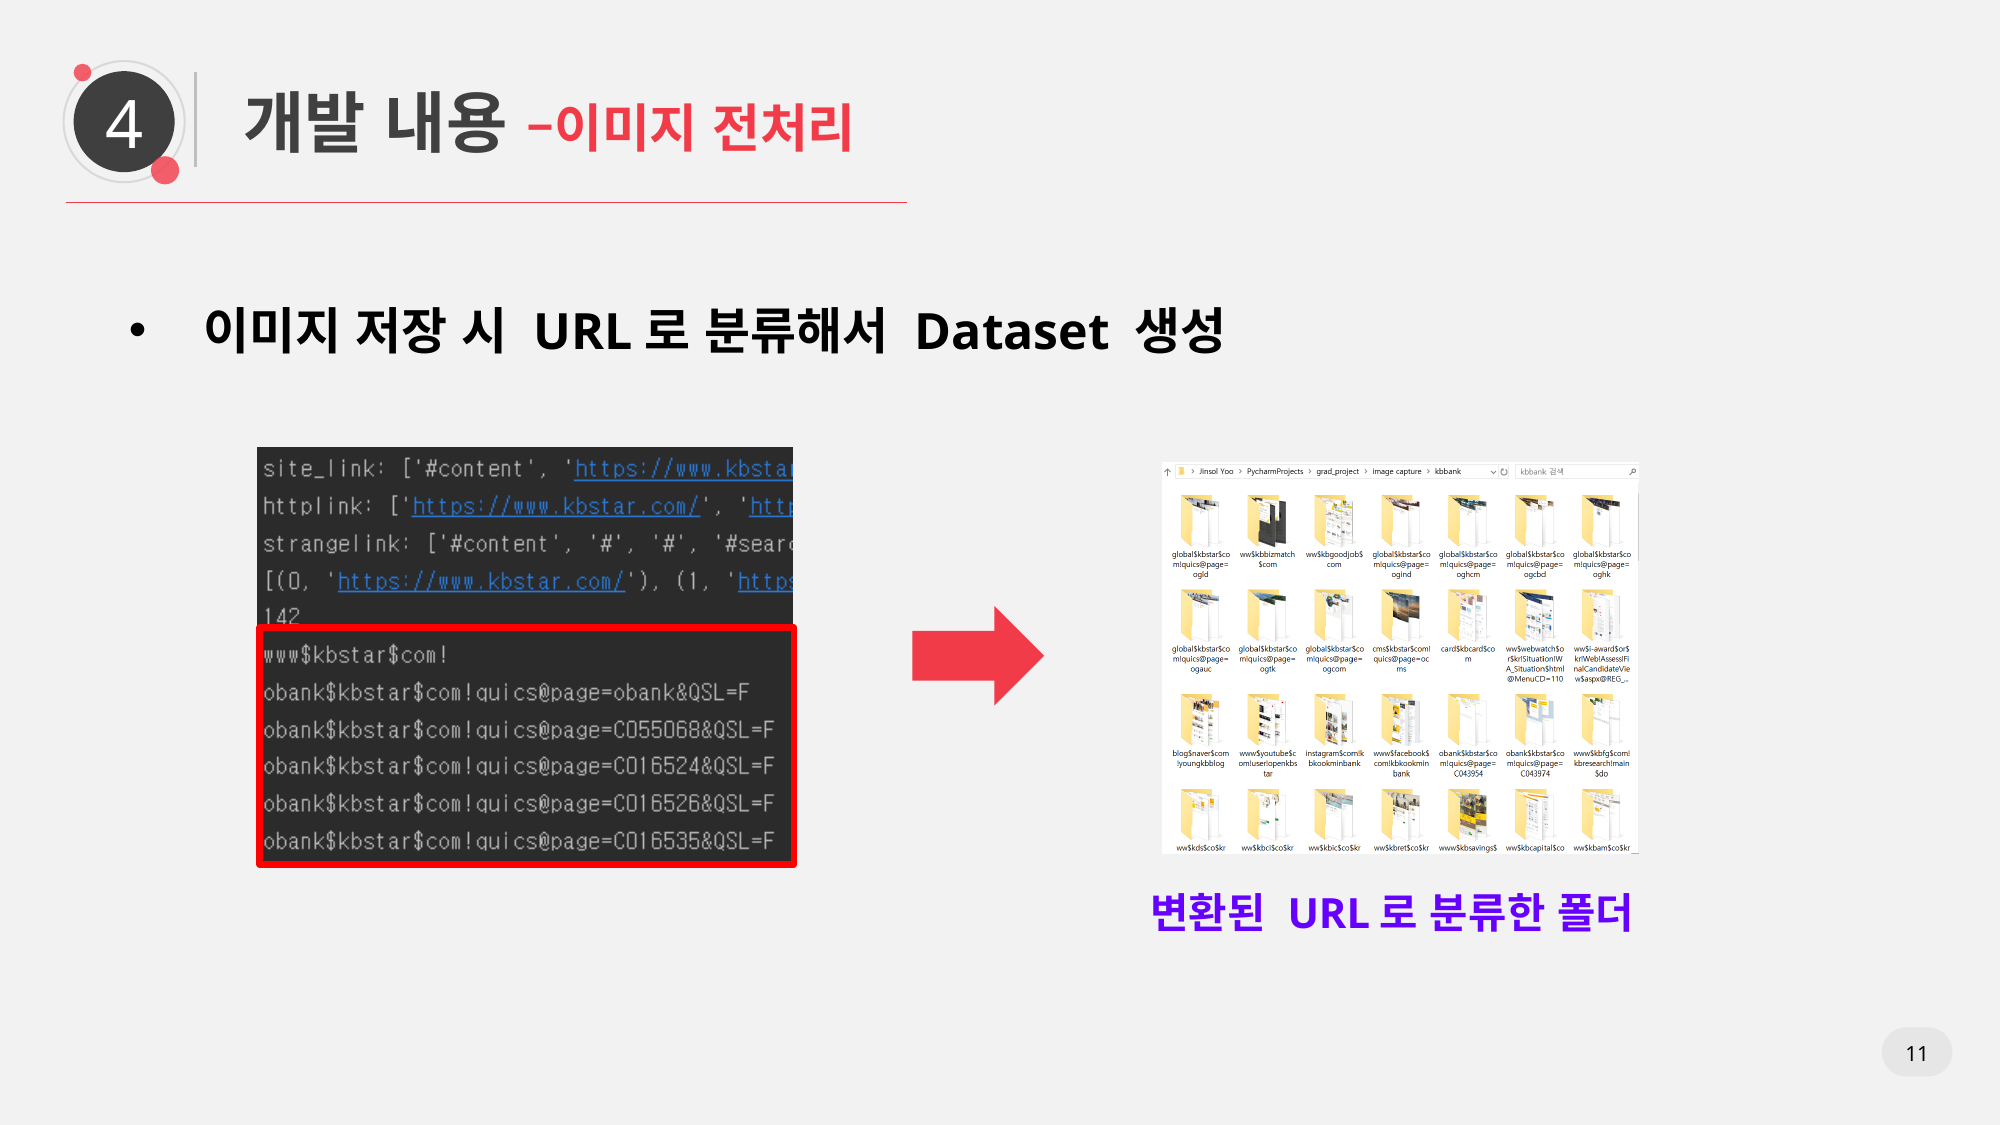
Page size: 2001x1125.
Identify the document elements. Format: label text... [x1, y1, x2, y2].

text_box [256, 447, 795, 865]
text_box 이미지 저장 시 URL로 분류해서 Dataset 생성 [114, 292, 1956, 417]
text_box [911, 603, 1046, 709]
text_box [63, 61, 1017, 251]
text_box 변환된 URL로 분류한 폴더 [1135, 879, 1707, 945]
picture [1162, 462, 1639, 854]
slide_number 11 [1881, 1040, 1953, 1105]
text_box [34, 257, 1976, 876]
